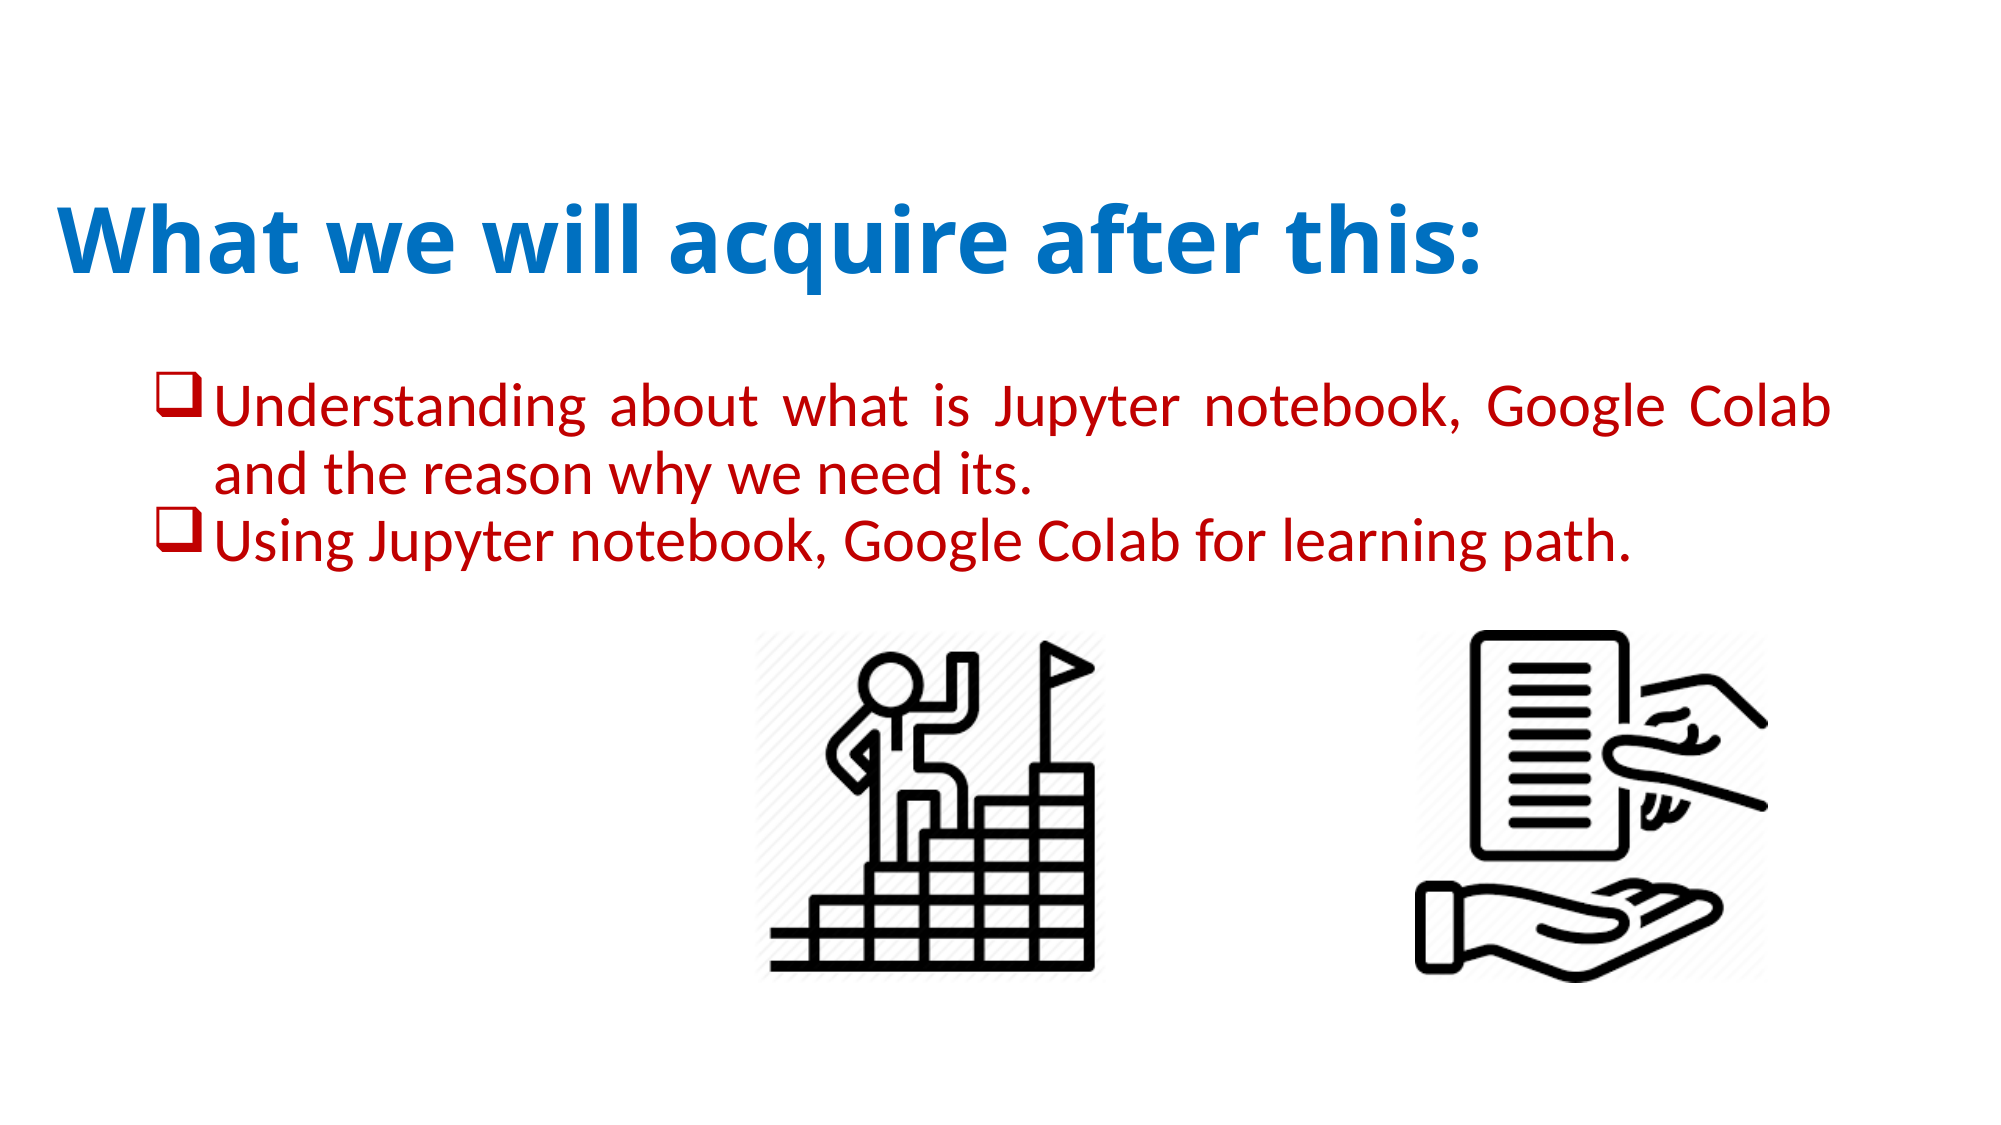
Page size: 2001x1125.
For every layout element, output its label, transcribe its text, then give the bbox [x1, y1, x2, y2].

picture [1415, 630, 1768, 983]
picture [754, 630, 1106, 983]
list Understanding about what is Jupyter notebook, Google Colab and the reason why we need its. Using Jupyter notebook, Google Colab for learning path. [123, 365, 1849, 897]
title What we will acquire after this: [42, 112, 1768, 301]
